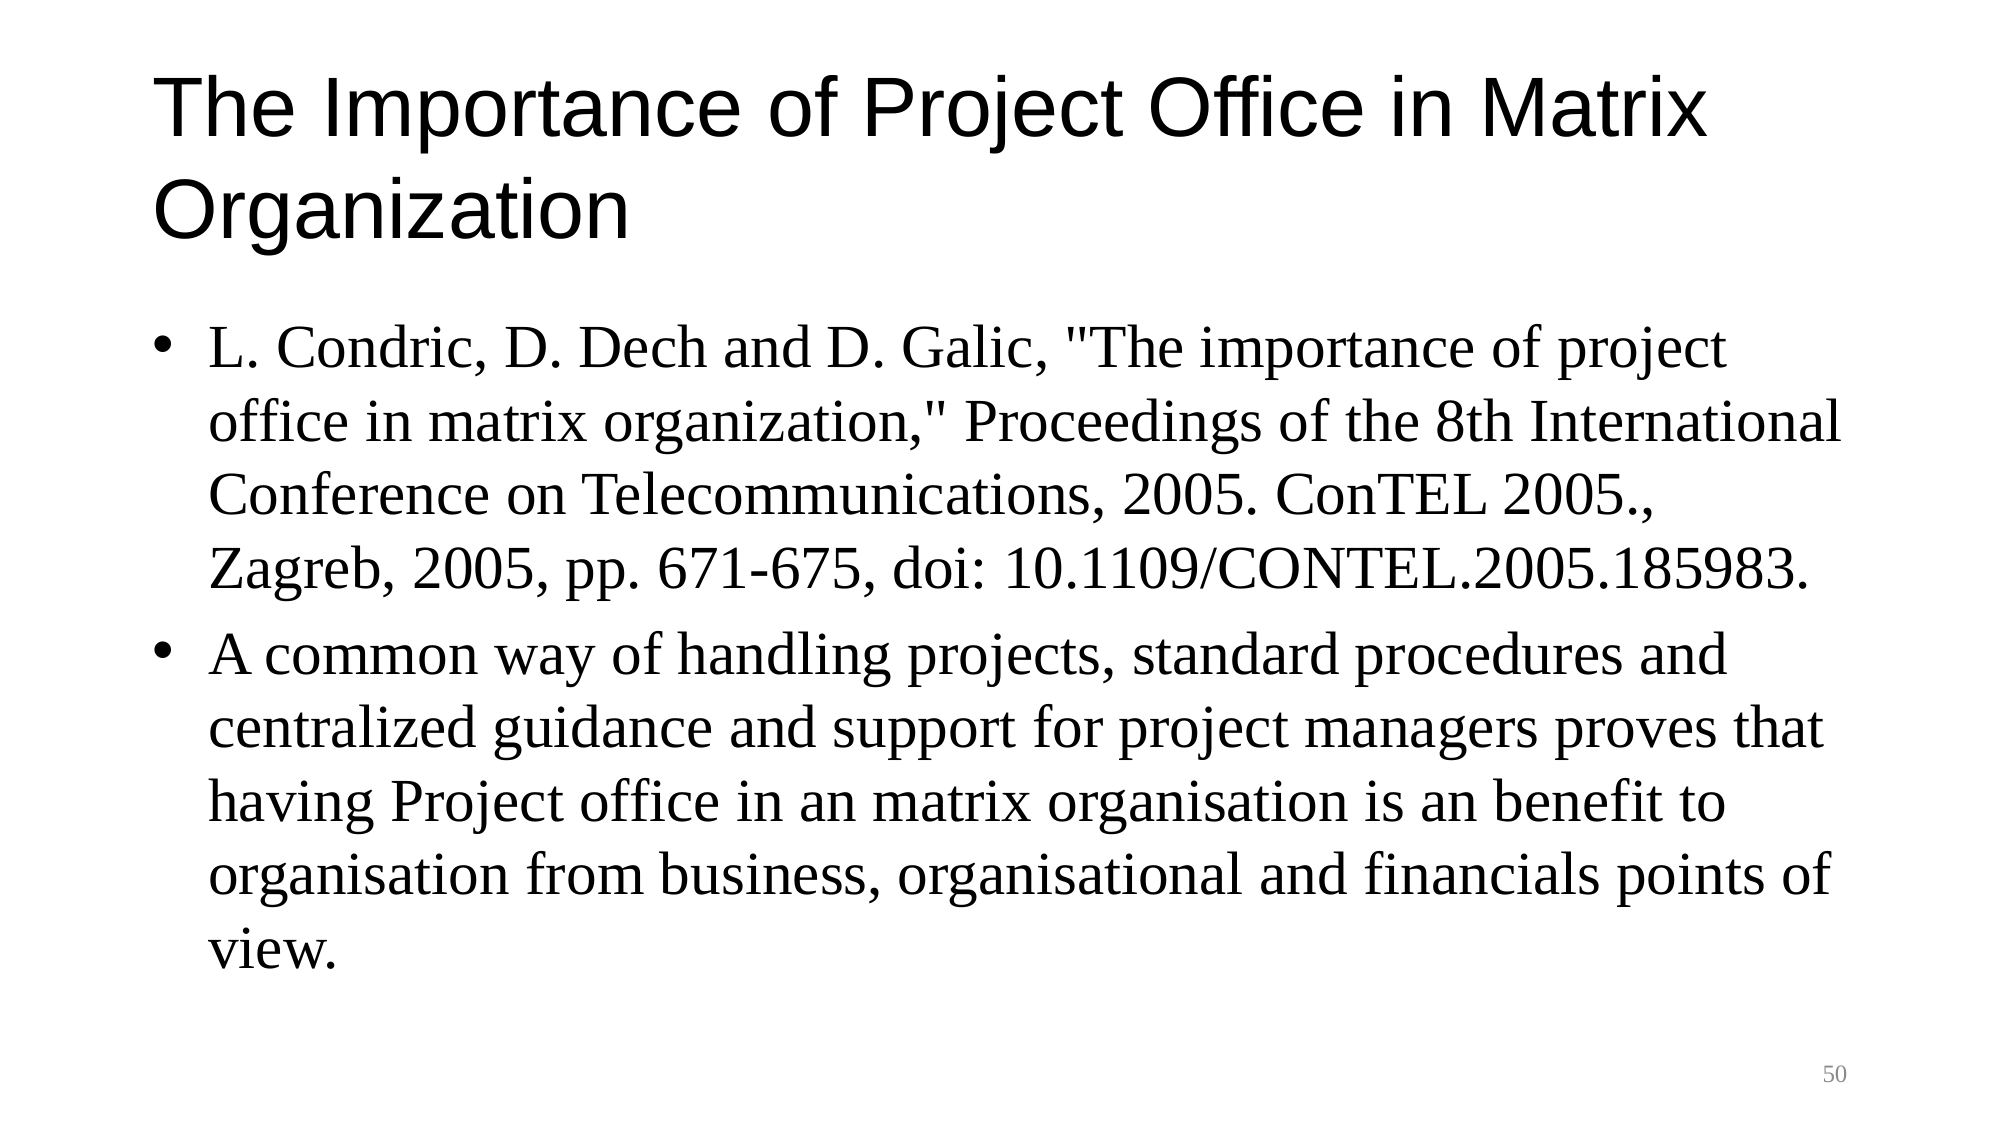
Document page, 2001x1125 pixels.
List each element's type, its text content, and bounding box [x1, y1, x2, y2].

title The Importance of Project Office in Matrix Organization [137, 45, 1863, 263]
slide_number 50 [1325, 1042, 1863, 1103]
list L. Condric, D. Dech and D. Galic, "The importance of project office in matrix organization," Proceedings of the 8th International Conference on Telecommunications, 2005. ConTEL 2005., Zagreb, 2005, pp. 671-675, doi: 10.1109/CONTEL.2005.185983. A common way of handling projects, standard procedures and centralized guidance and support for project managers proves that having Project office in an matrix organisation is an benefit to organisation from business, organisational and financials points of view. [137, 298, 1863, 1013]
